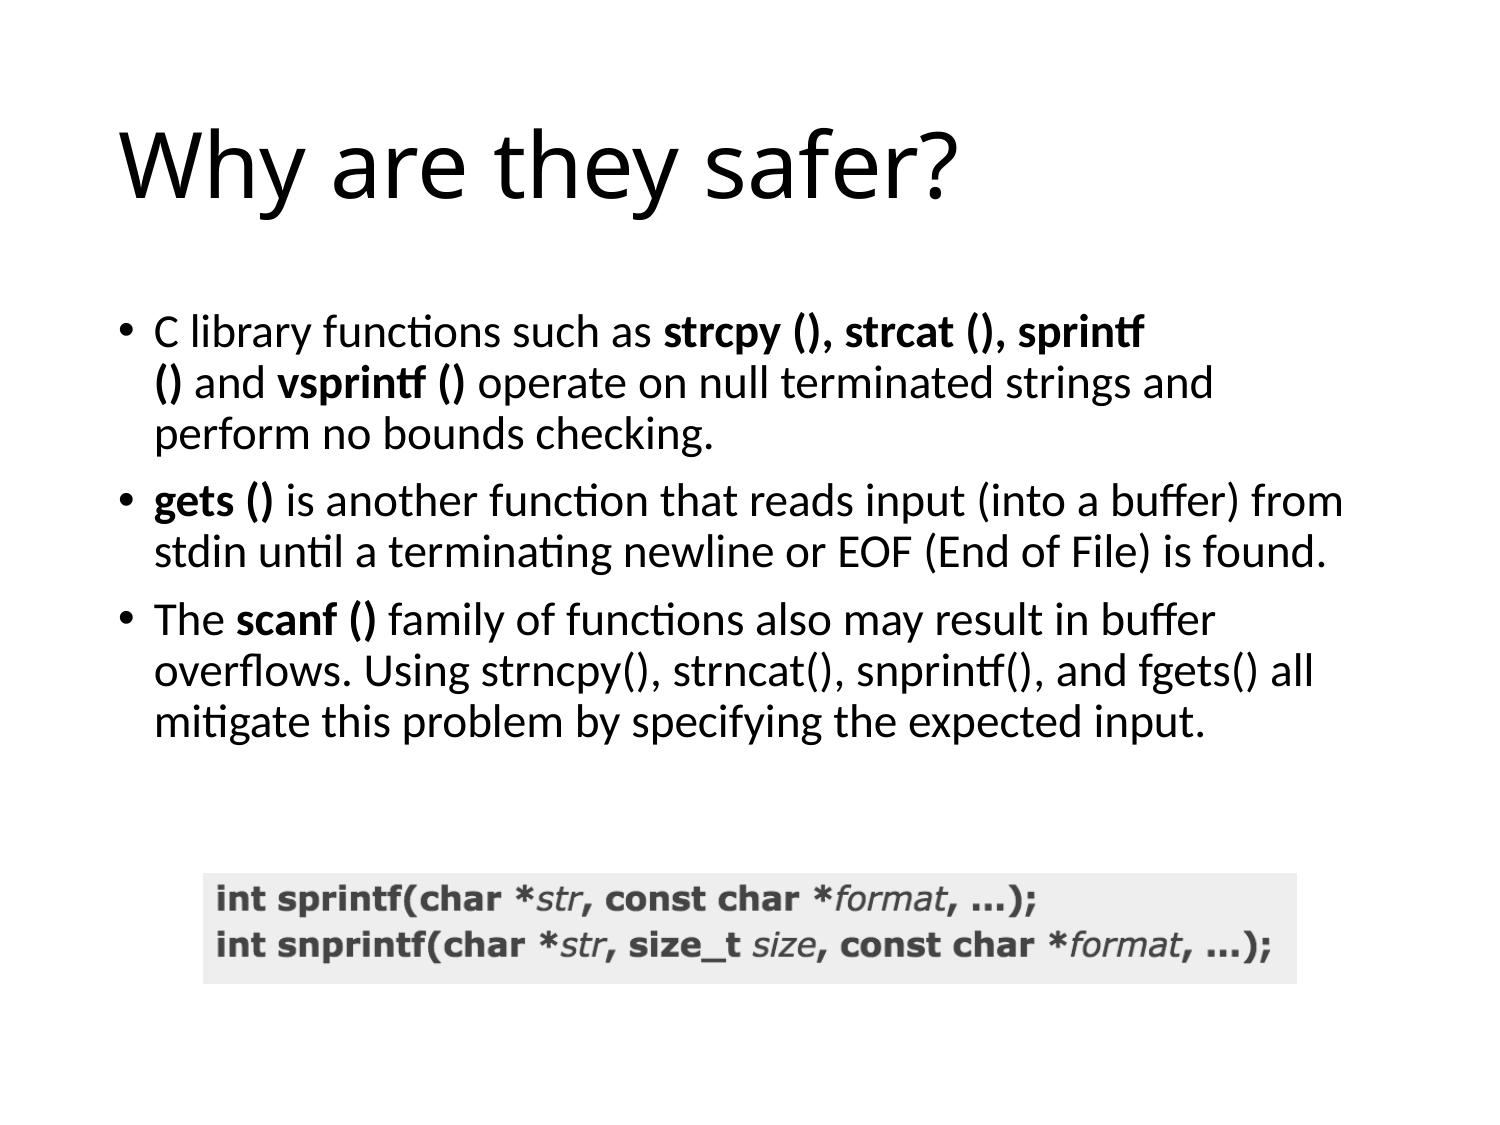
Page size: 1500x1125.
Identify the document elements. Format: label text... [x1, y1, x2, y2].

title Why are they safer? [103, 59, 1397, 278]
picture [203, 873, 1297, 984]
list C library functions such as strcpy (), strcat (), sprintf () and vsprintf () operate on null terminated strings and perform no bounds checking. gets () is another function that reads input (into a buffer) from stdin until a terminating newline or EOF (End of File) is found. The scanf () family of functions also may result in buffer overflows. Using strncpy(), strncat(), snprintf(), and fgets() all mitigate this problem by specifying the expected input. [103, 299, 1397, 792]
